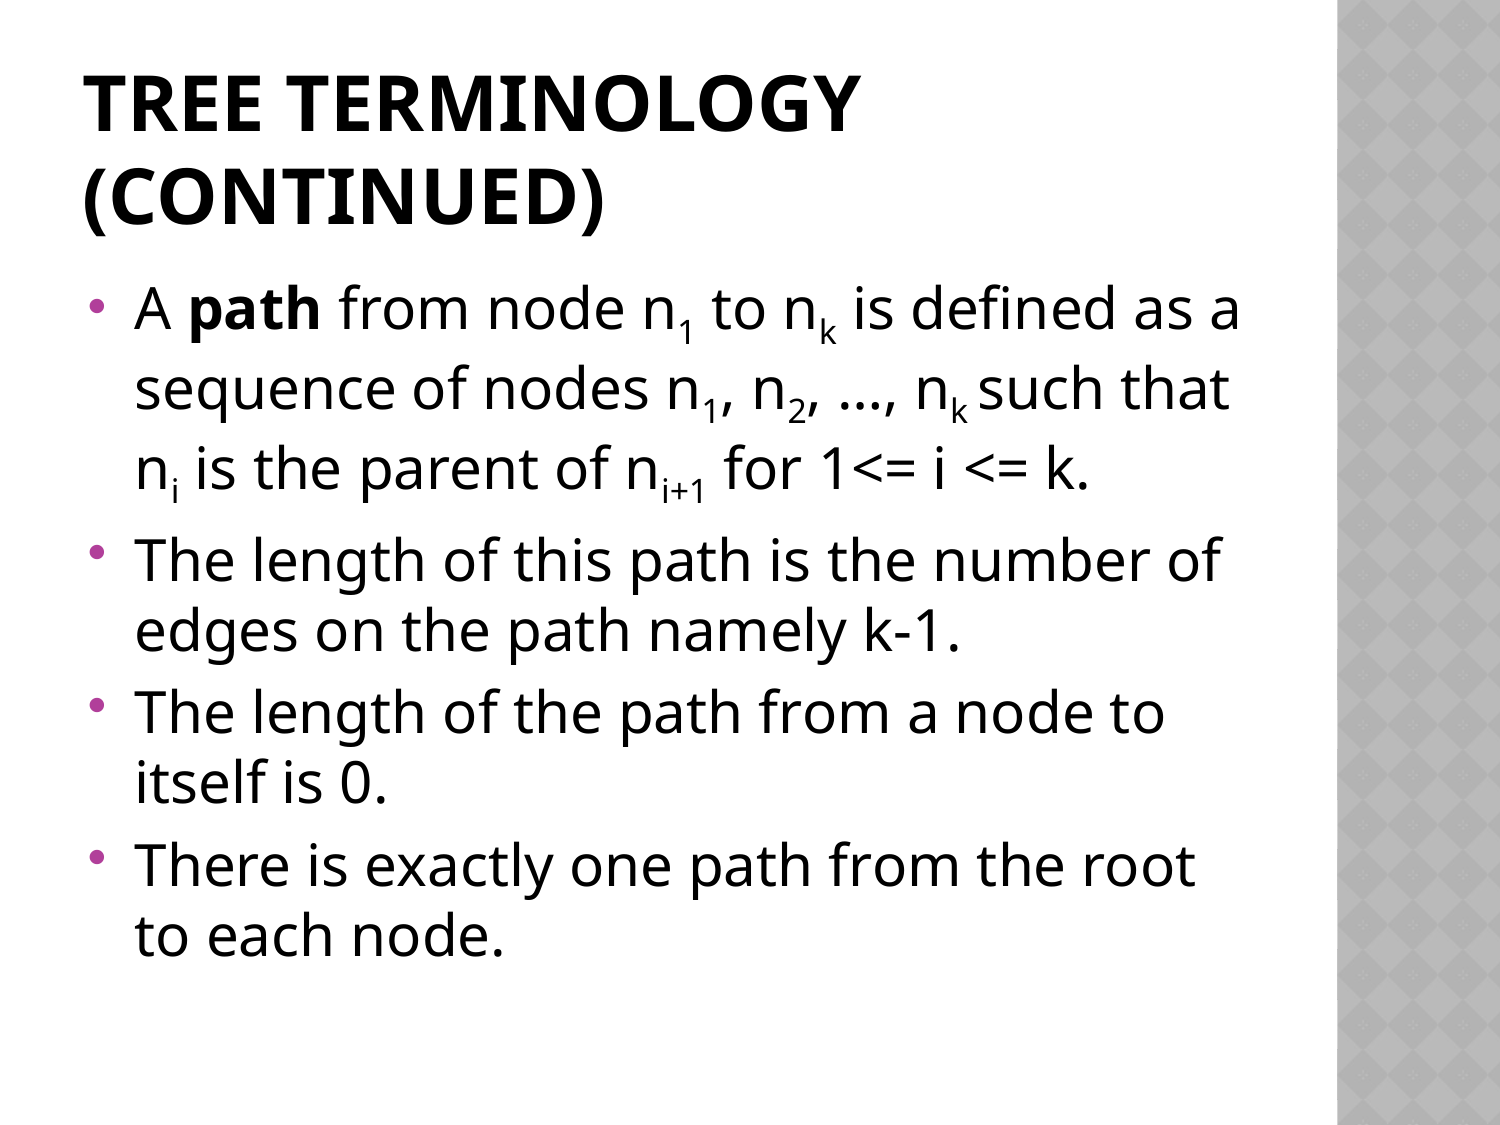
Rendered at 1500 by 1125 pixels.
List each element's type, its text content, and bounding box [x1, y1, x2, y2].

list A path from node n1 to nk is defined as a sequence of nodes n1, n2, …, nk such that ni is the parent of ni+1 for 1<= i <= k. The length of this path is the number of edges on the path namely k-1. The length of the path from a node to itself is 0. There is exactly one path from the root to each node. [75, 264, 1263, 1059]
title Tree terminology (continued) [75, 52, 1263, 240]
